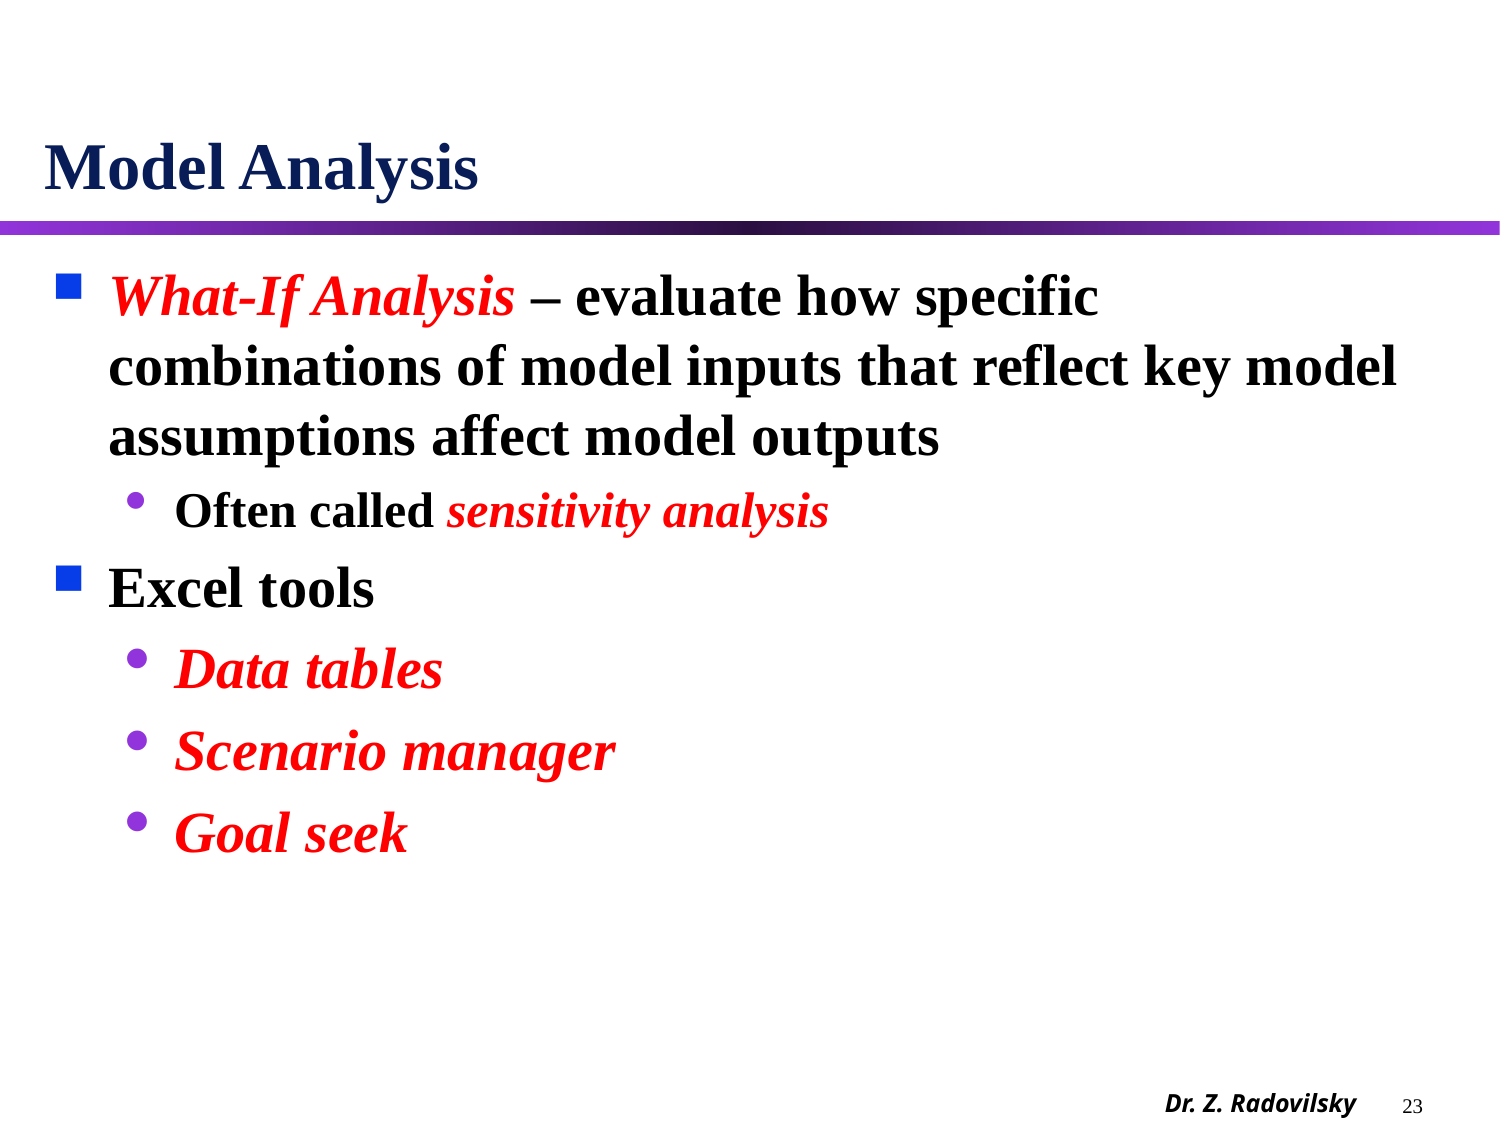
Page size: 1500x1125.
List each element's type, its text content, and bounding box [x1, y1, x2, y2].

list What-If Analysis – evaluate how specific combinations of model inputs that reflect key model assumptions affect model outputs Often called sensitivity analysis Excel tools Data tables Scenario manager Goal seek [37, 249, 1451, 1038]
title Model Analysis [29, 24, 1471, 211]
